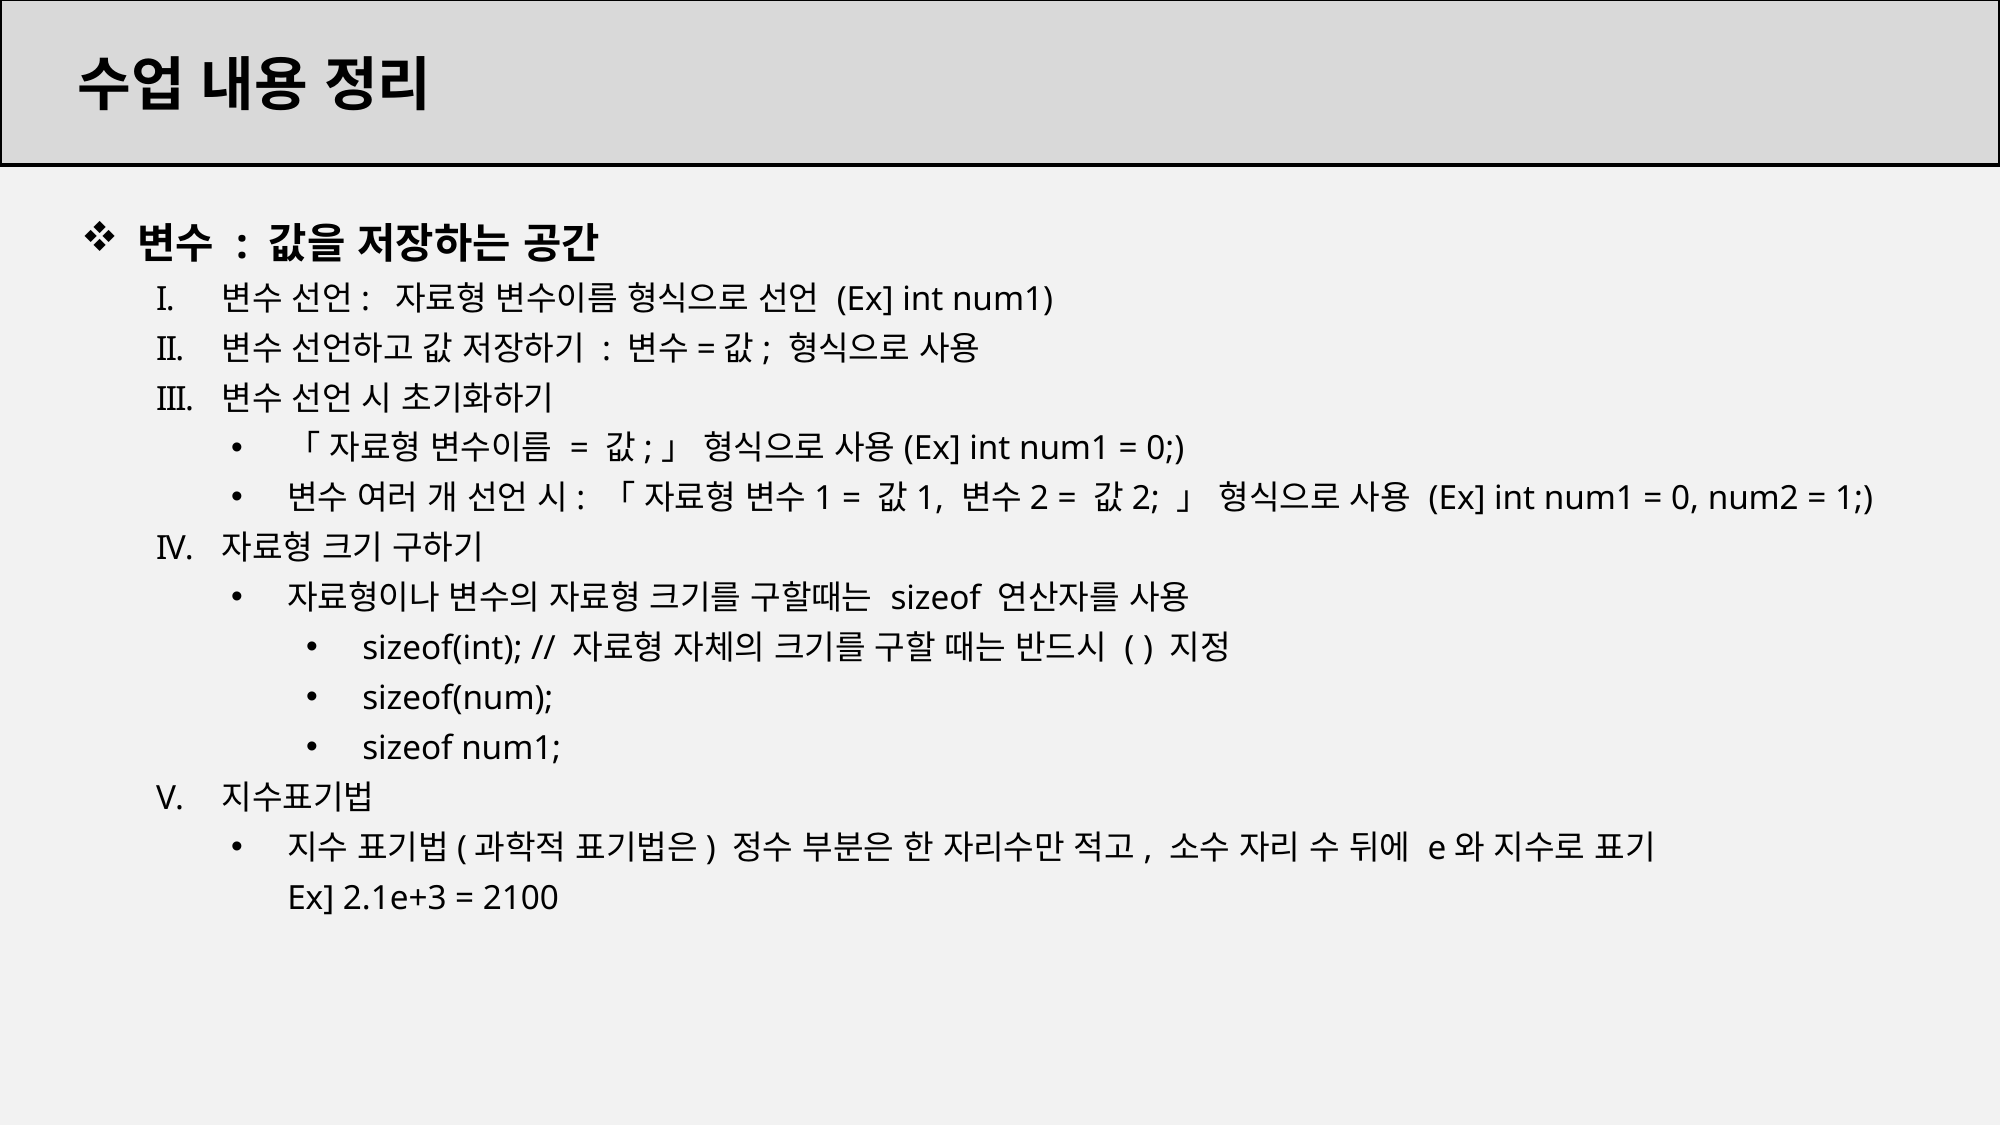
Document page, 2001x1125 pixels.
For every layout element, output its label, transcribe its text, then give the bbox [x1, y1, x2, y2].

text_box 변수 : 값을 저장하는 공간 변수 선언: 자료형 변수이름 형식으로 선언 (Ex] int num1) 변수 선언하고 값 저장하기 : 변수=값; 형식으로 사용 변수 선언 시 초기화하기 「 자료형 변수이름 = 값;」 형식으로 사용(Ex] int num1 = 0;) 변수 여러 개 선언 시: 「 자료형 변수1 = 값1, 변수2 = 값2; 」 형식으로 사용 (Ex] int num1 = 0, num2 = 1;) 자료형 크기 구하기 자료형이나 변수의 자료형 크기를 구할때는 sizeof 연산자를 사용 sizeof(int); // 자료형 자체의 크기를 구할 때는 반드시 ( ) 지정 sizeof(num); sizeof num1; 지수표기법 지수 표기법(과학적 표기법은) 정수 부분은 한 자리수만 적고, 소수 자리 수 뒤에 e와 지수로 표기 Ex] 2.1e+3 = 2100 [66, 197, 1909, 1021]
text_box 수업 내용 정리 [0, 0, 2000, 166]
